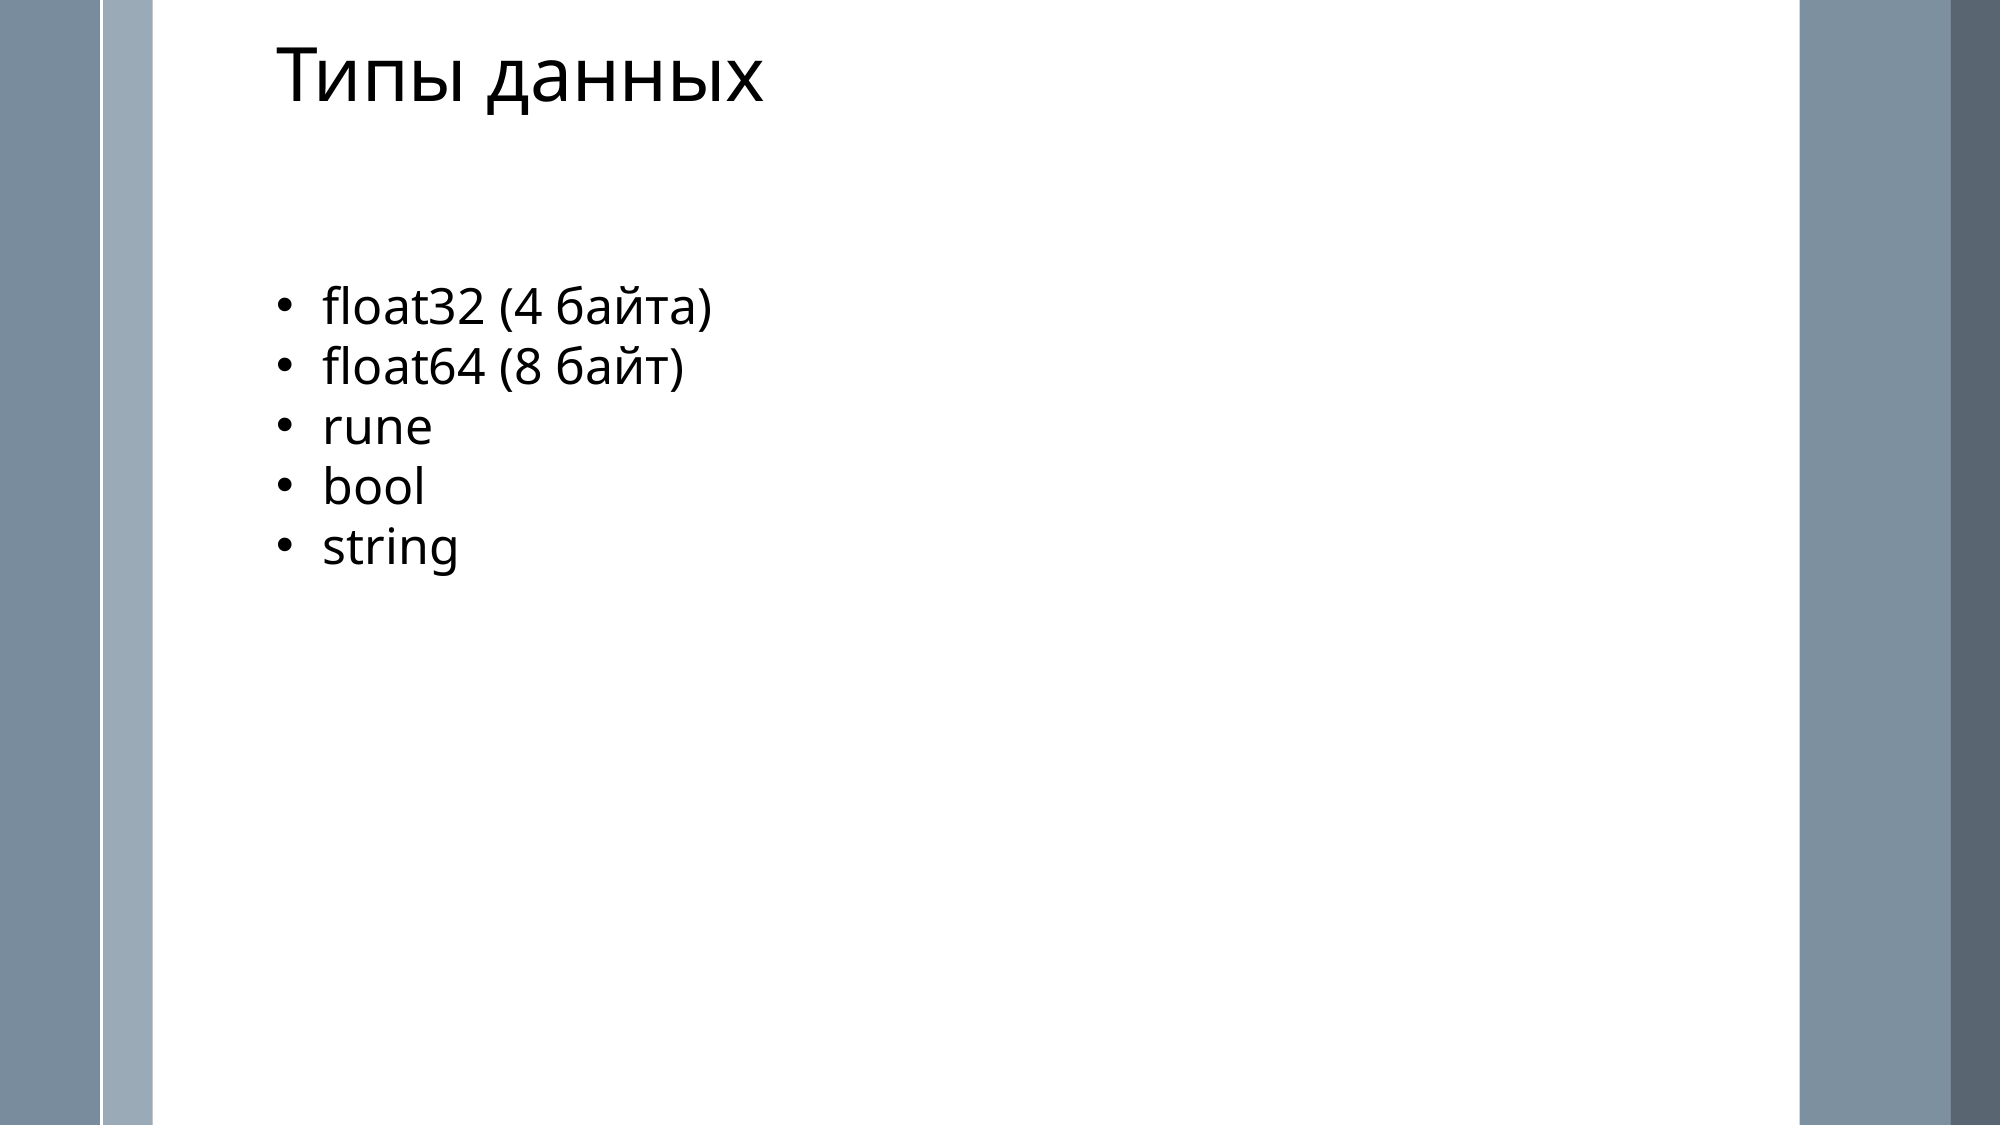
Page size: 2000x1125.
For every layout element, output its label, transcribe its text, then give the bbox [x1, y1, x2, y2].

text_box float32 (4 байта) float64 (8 байт) rune bool string [261, 267, 1549, 582]
text_box Типы данных [261, 29, 1867, 233]
